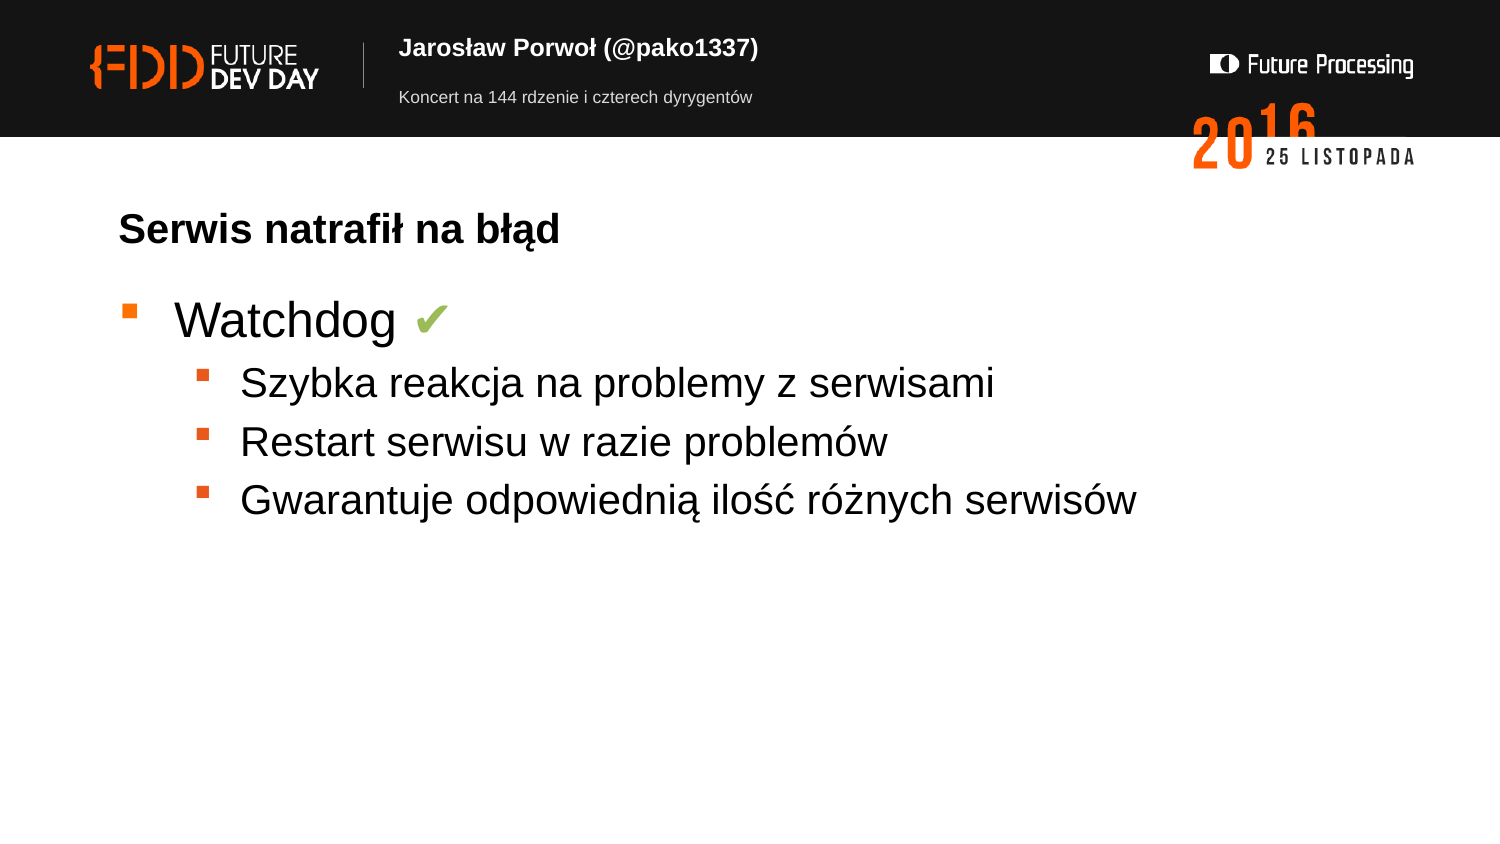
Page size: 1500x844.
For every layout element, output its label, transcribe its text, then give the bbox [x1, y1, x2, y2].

list Watchdog ✔ Szybka reakcja na problemy z serwisami Restart serwisu w razie problemów Gwarantuje odpowiednią ilość różnych serwisów [103, 280, 1412, 753]
title Jarosław Porwoł (@pako1337) [383, 25, 1164, 68]
list Serwis natrafił na błąd [103, 184, 1412, 260]
picture [0, 0, 1500, 841]
list Koncert na 144 rdzenie i czterech dyrygentów [383, 78, 1164, 115]
